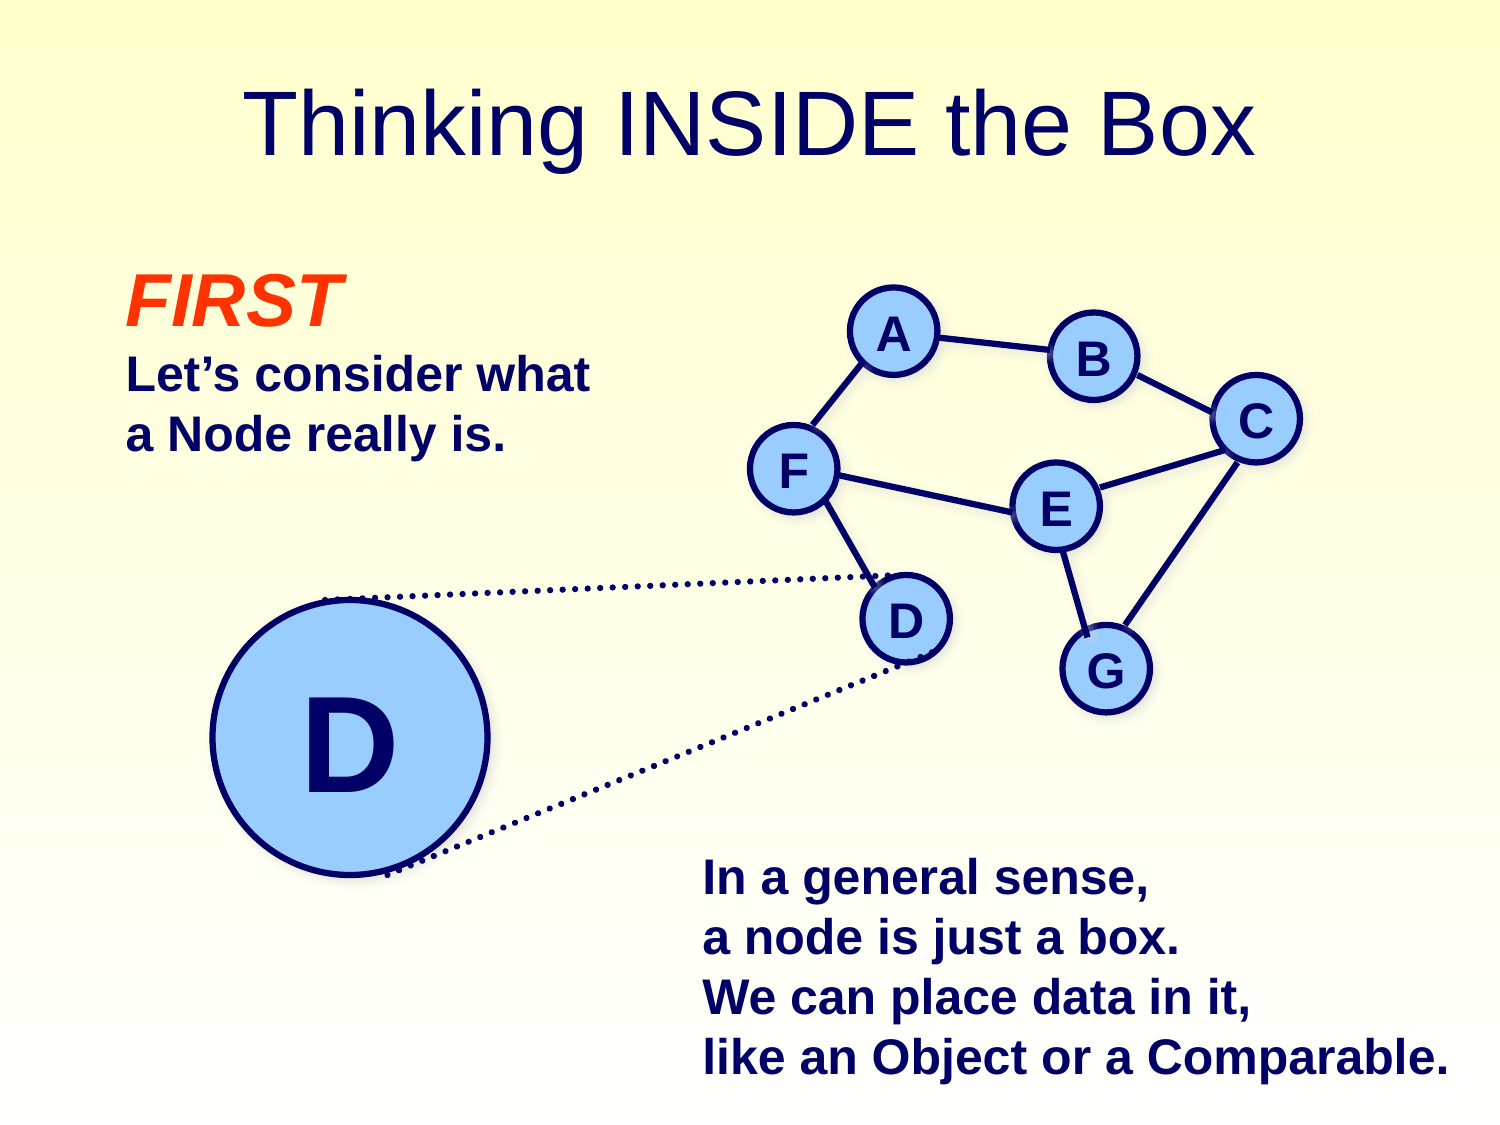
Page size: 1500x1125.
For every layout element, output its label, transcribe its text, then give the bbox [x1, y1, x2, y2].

text_box C [1212, 374, 1300, 463]
text_box F [749, 424, 838, 513]
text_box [212, 574, 938, 876]
title Thinking INSIDE the Box [112, 24, 1388, 213]
text_box B [1049, 312, 1138, 400]
text_box In a general sense, a node is just a box. We can place data in it, like an Object or a Comparable. [687, 837, 1466, 1093]
text_box E [1012, 462, 1100, 550]
text_box A [849, 287, 938, 375]
text_box G [1062, 624, 1150, 713]
text_box FIRST Let’s consider what a Node really is. [110, 244, 606, 470]
text_box D [941, 592, 950, 646]
